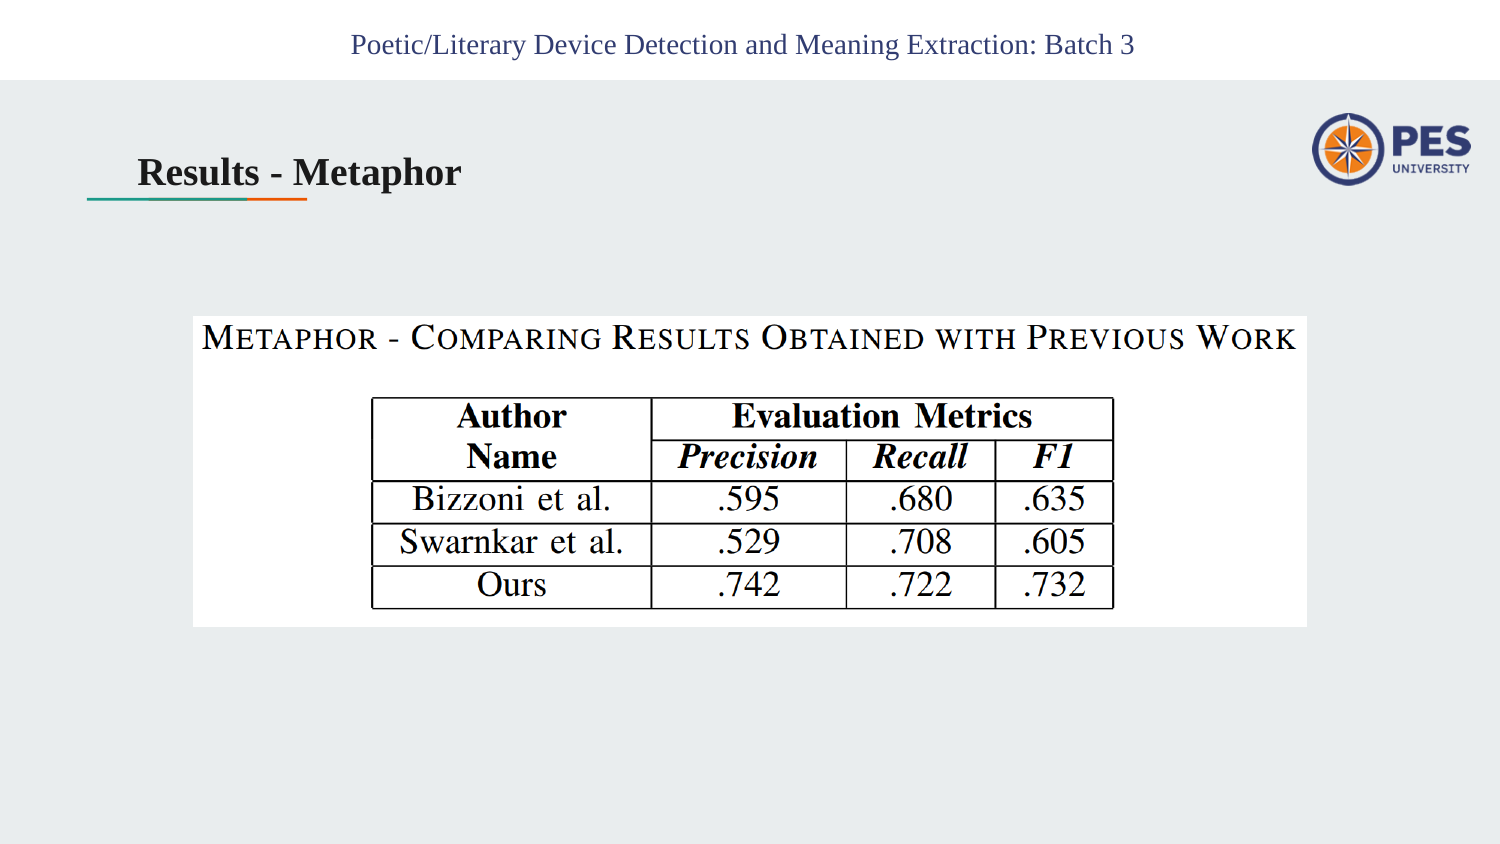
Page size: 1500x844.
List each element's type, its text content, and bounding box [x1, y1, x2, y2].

picture [193, 316, 1307, 628]
picture [1312, 113, 1471, 188]
text_box Poetic/Literary Device Detection and Meaning Extraction: Batch 3 [0, 18, 1487, 69]
title Results - Metaphor [122, 131, 1277, 196]
